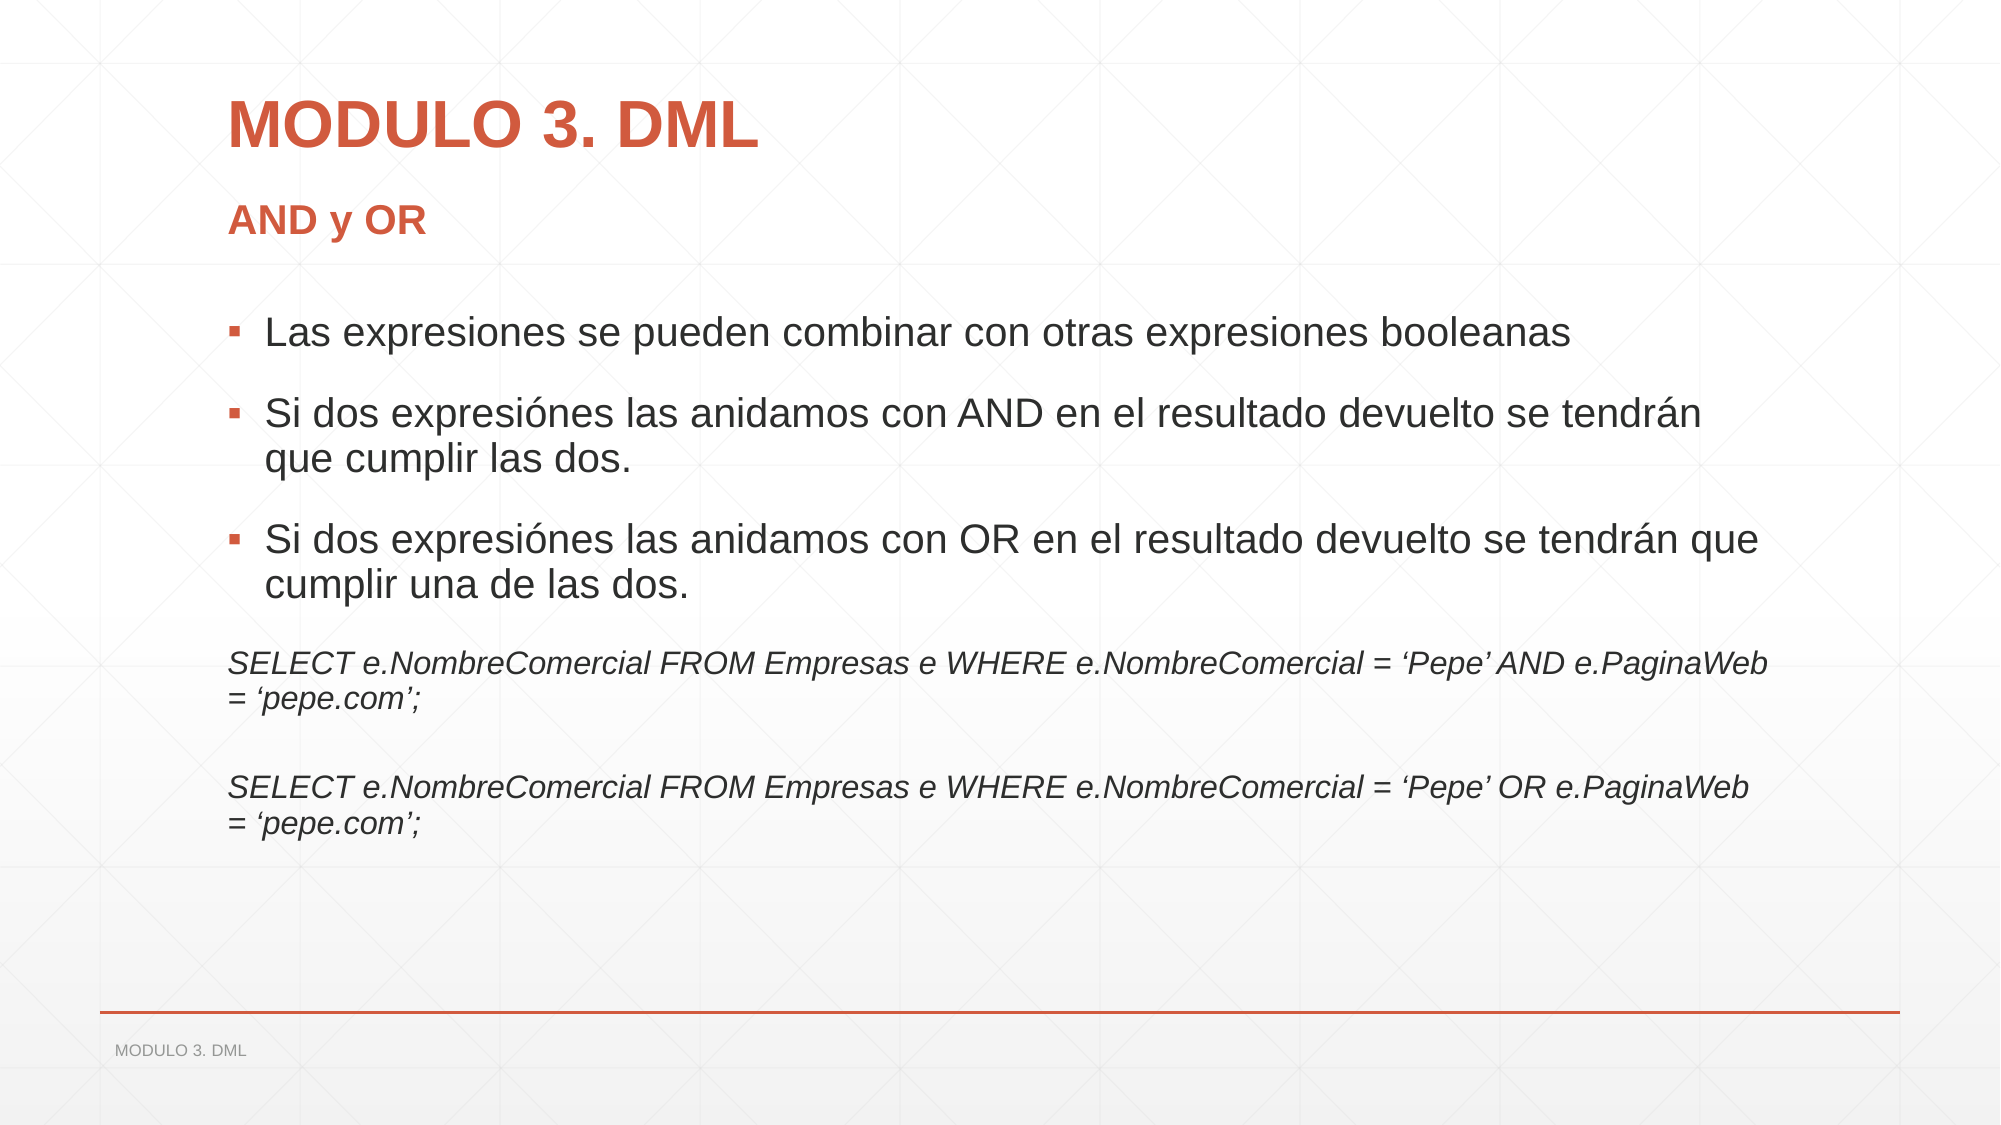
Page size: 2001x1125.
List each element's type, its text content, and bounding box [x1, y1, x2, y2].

text_box SELECT e.NombreComercial FROM Empresas e WHERE e.NombreComercial = ‘Pepe’ AND e.PaginaWeb = ‘pepe.com’; [212, 638, 1788, 725]
text_box AND y OR [212, 145, 1788, 252]
text_box SELECT e.NombreComercial FROM Empresas e WHERE e.NombreComercial = ‘Pepe’ OR e.PaginaWeb = ‘pepe.com’; [212, 763, 1788, 849]
footer MODULO 3. DML [99, 1031, 1106, 1069]
list Las expresiones se pueden combinar con otras expresiones booleanas Si dos expresiónes las anidamos con AND en el resultado devuelto se tendrán que cumplir las dos. Si dos expresiónes las anidamos con OR en el resultado devuelto se tendrán que cumplir una de las dos. [212, 302, 1788, 618]
title MODULO 3. DML [212, 63, 1788, 145]
